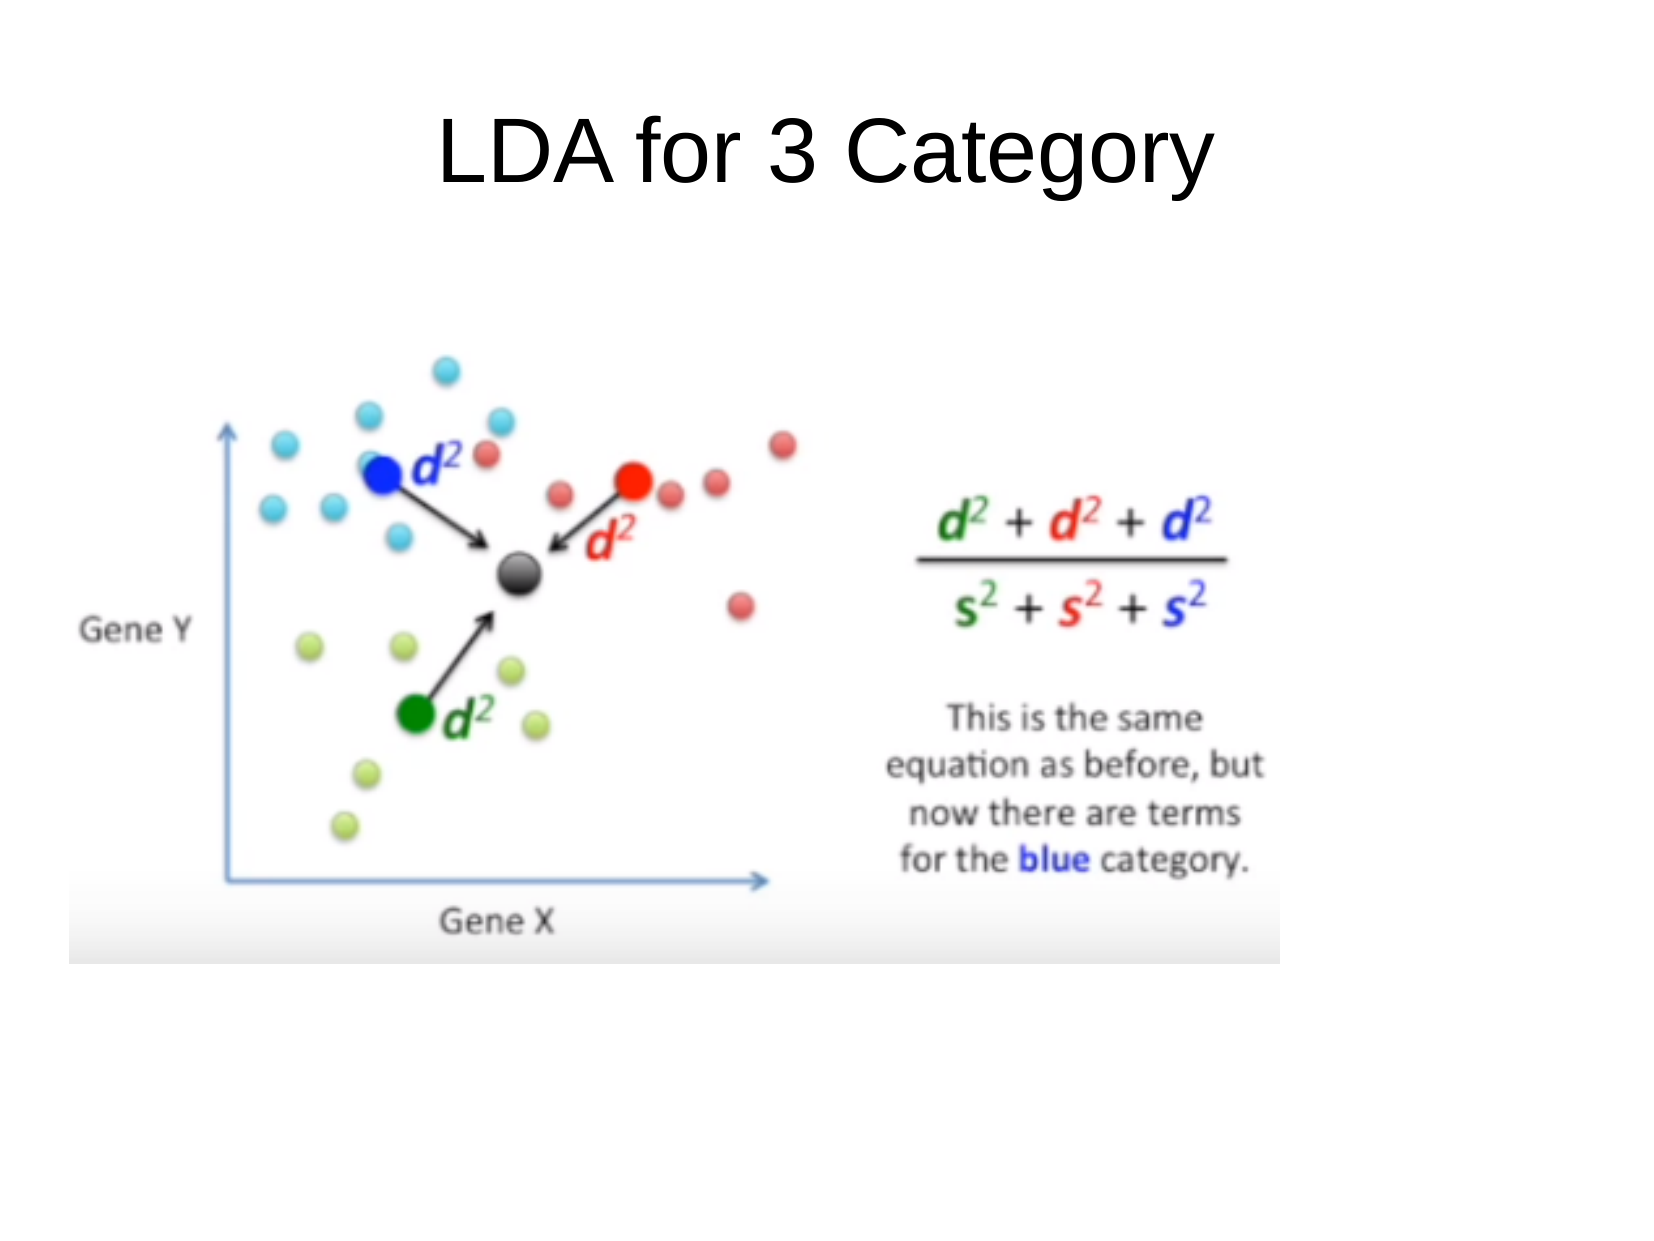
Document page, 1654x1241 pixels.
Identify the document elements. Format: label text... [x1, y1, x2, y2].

picture [69, 327, 1281, 965]
title LDA for 3 Category [82, 49, 1571, 257]
